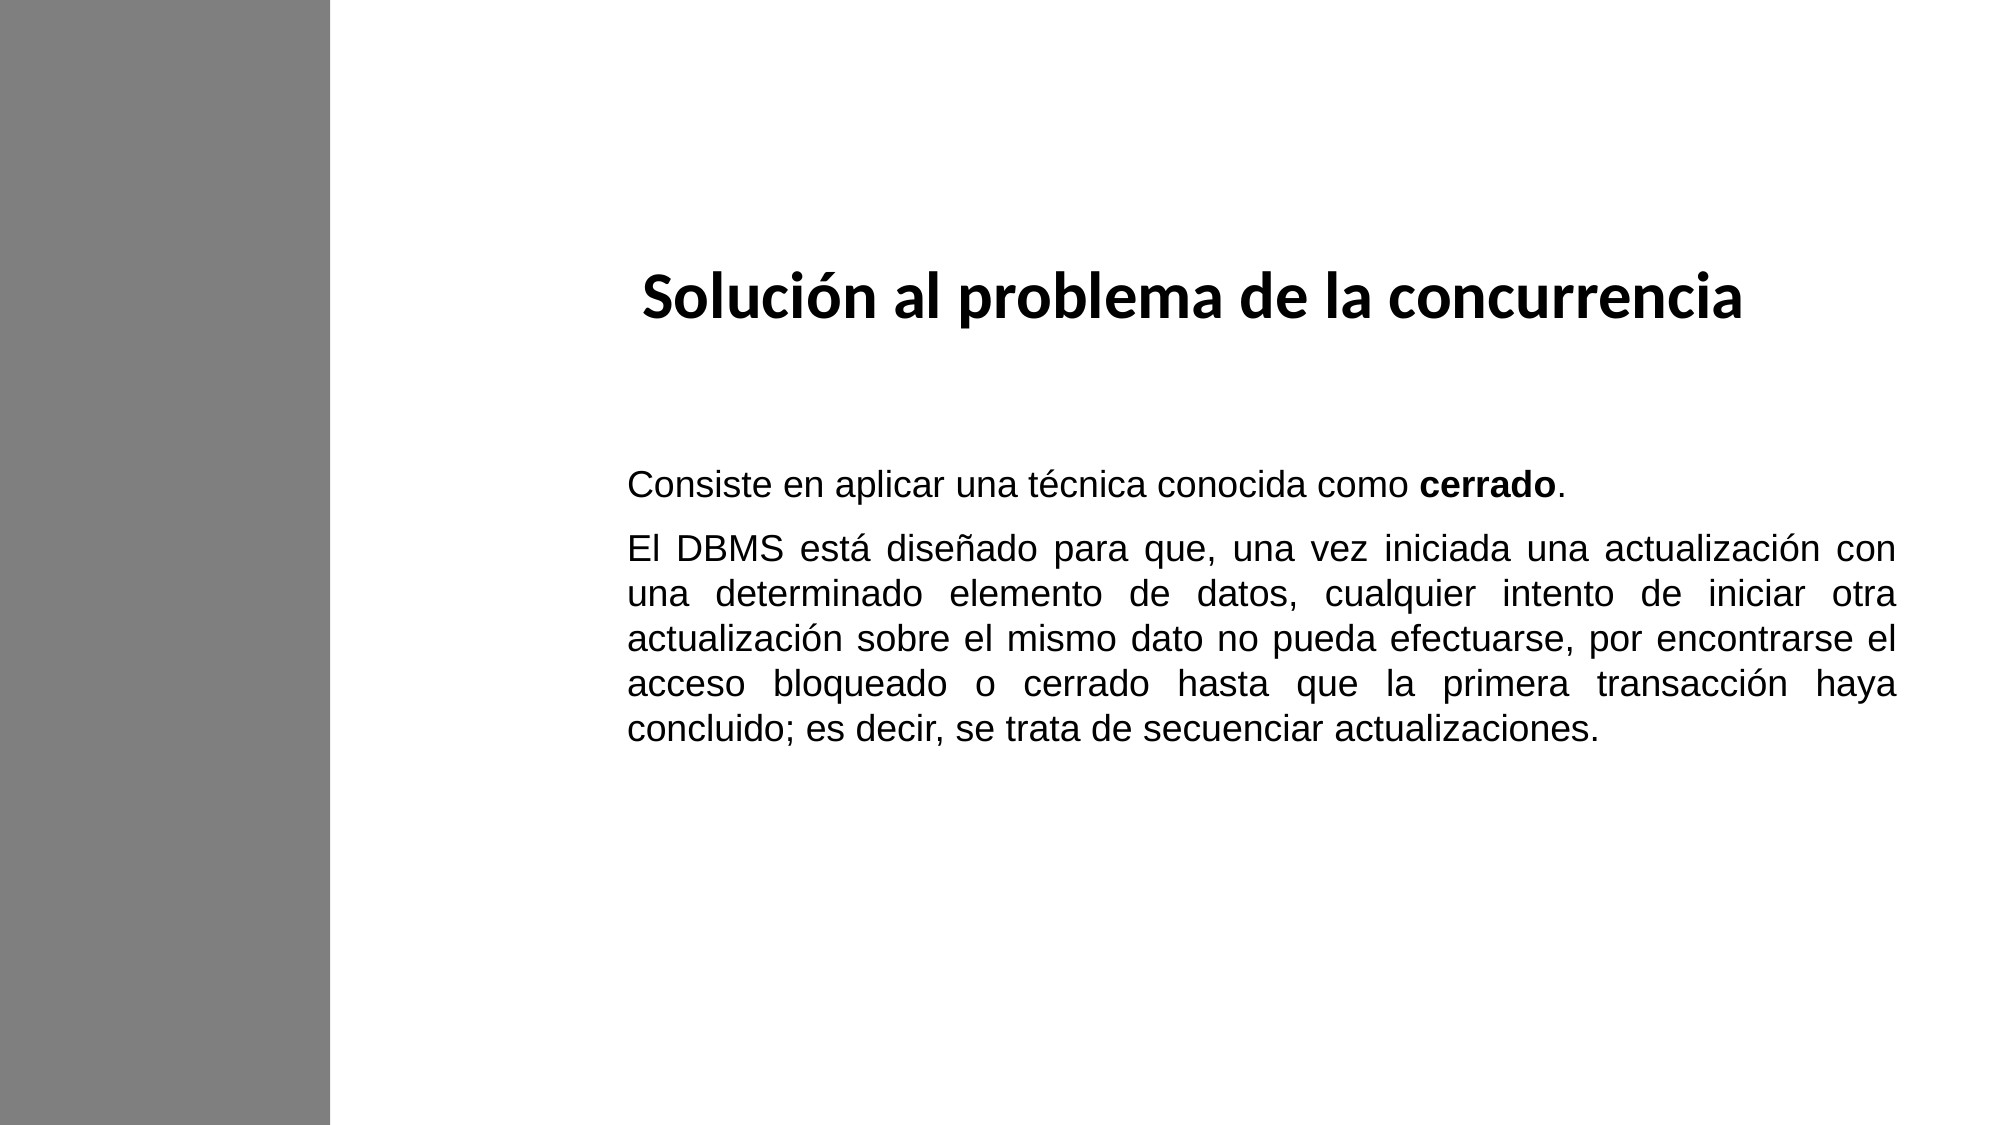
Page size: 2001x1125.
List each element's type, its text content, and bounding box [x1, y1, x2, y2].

text_box Solución al problema de la concurrencia [518, 152, 1869, 341]
text_box [0, 0, 331, 1125]
text_box Consiste en aplicar una técnica conocida como cerrado. El DBMS está diseñado para que, una vez iniciada una actualización con una determinado elemento de datos, cualquier intento de iniciar otra actualización sobre el mismo dato no pueda efectuarse, por encontrarse el acceso bloqueado o cerrado hasta que la primera transacción haya concluido; es decir, se trata de secuenciar actualizaciones. [612, 452, 1912, 756]
